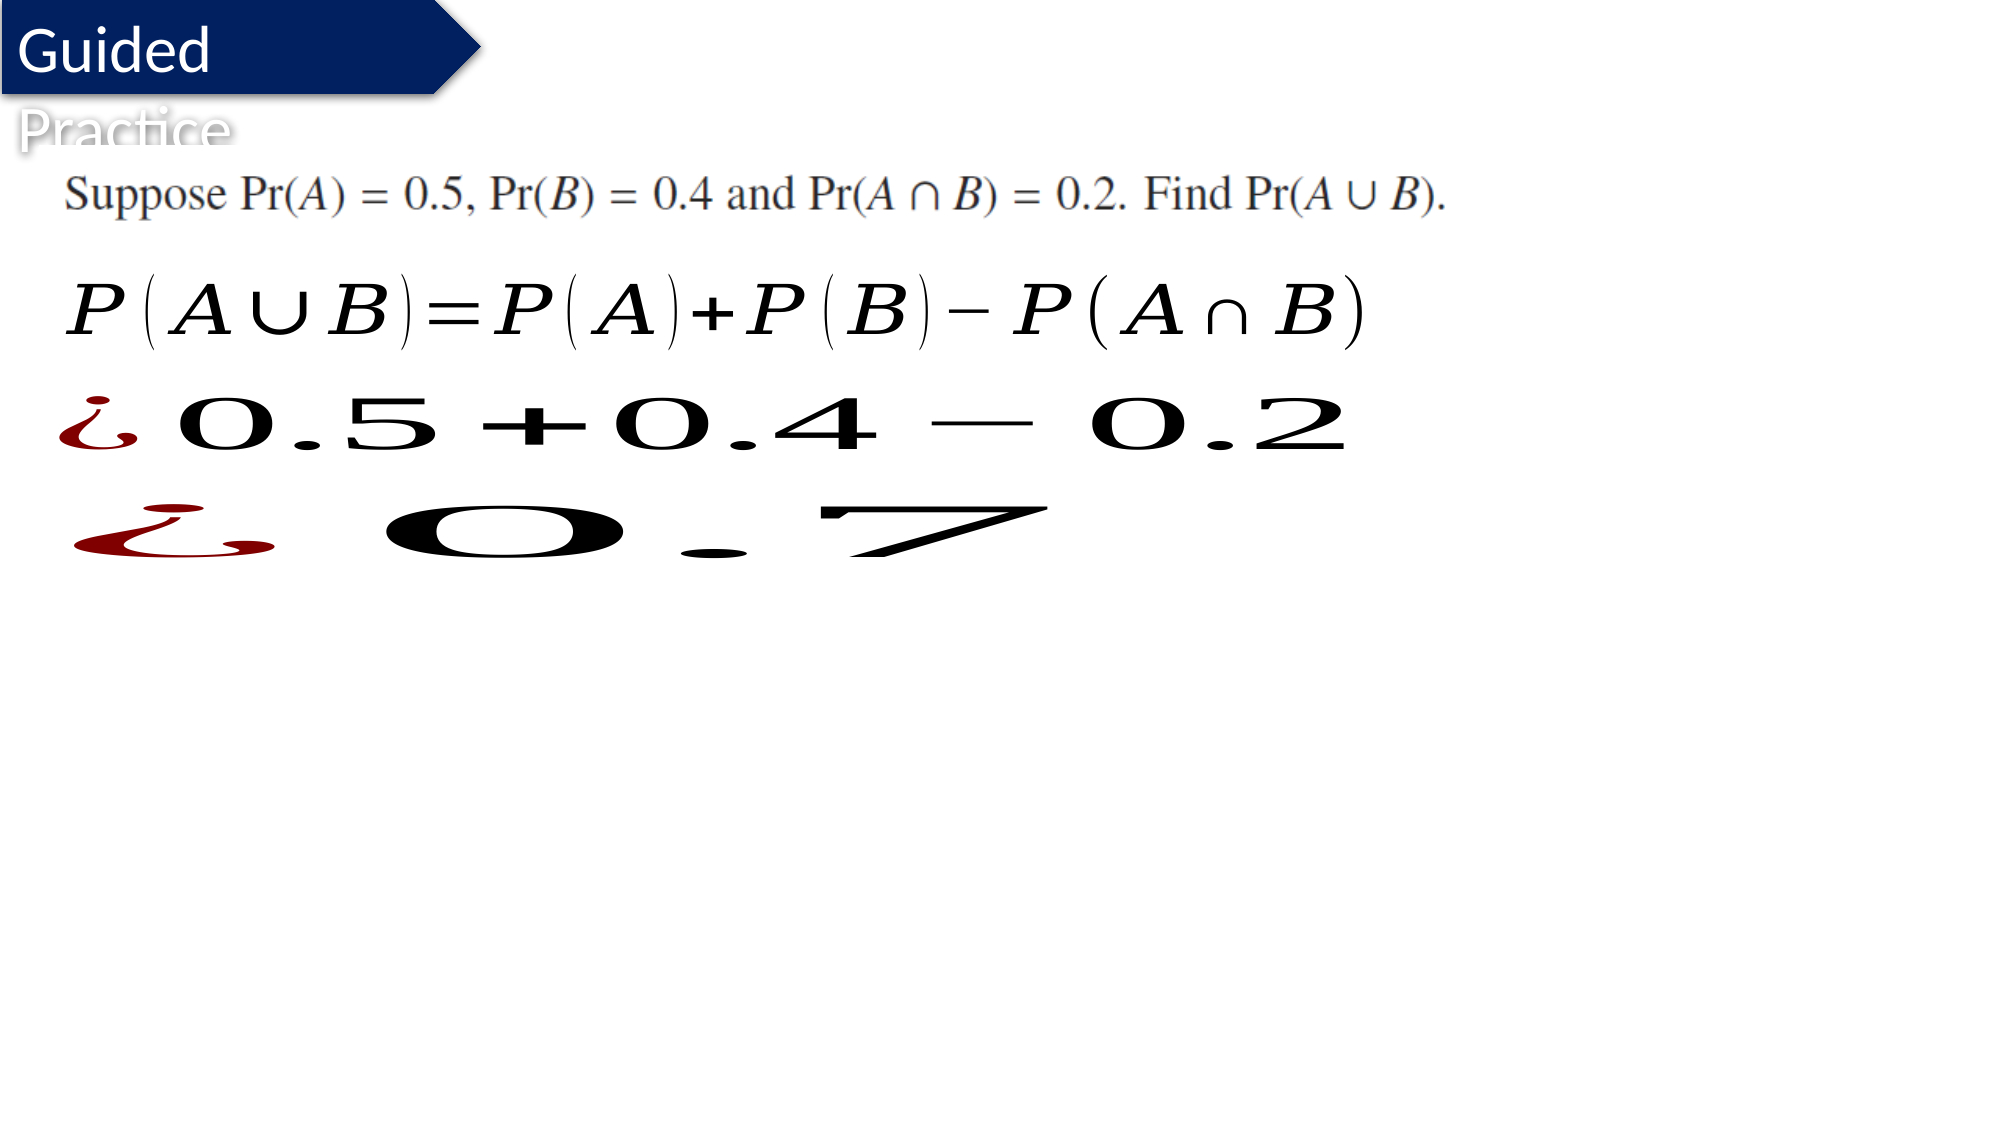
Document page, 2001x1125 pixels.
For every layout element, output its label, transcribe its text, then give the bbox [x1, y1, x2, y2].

text_box Guided Practice [2, 0, 481, 94]
picture [39, 145, 1459, 243]
